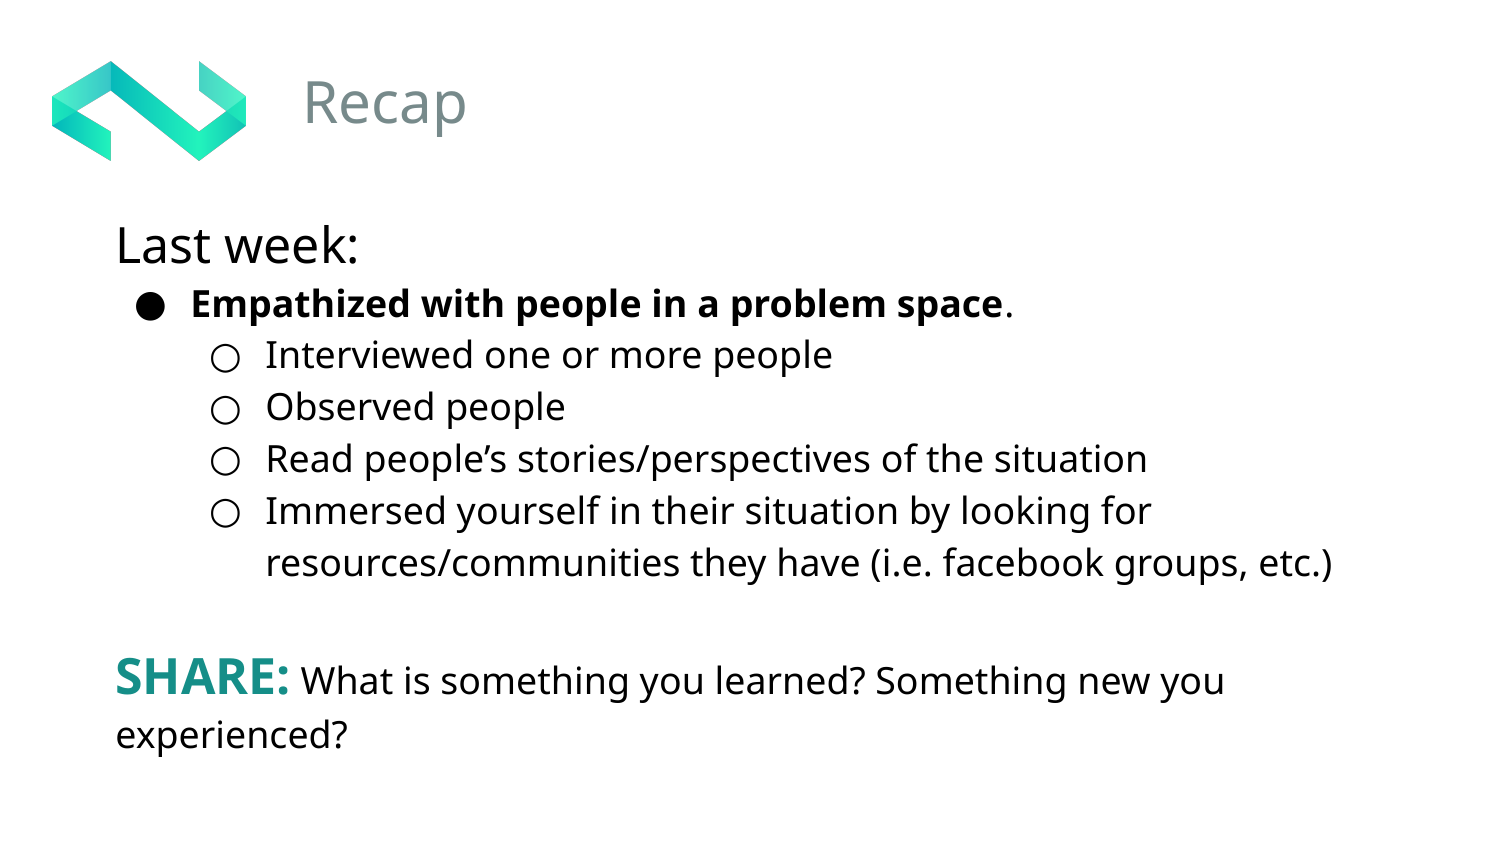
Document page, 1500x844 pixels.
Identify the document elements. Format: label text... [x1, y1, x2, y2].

text_box Last week: Empathized with people in a problem space. Interviewed one or more people Observed people Read people’s stories/perspectives of the situation Immersed yourself in their situation by looking for resources/communities they have (i.e. facebook groups, etc.) SHARE: What is something you learned? Something new you experienced? [100, 189, 1440, 800]
picture [51, 60, 246, 162]
title Recap [287, 50, 1500, 192]
